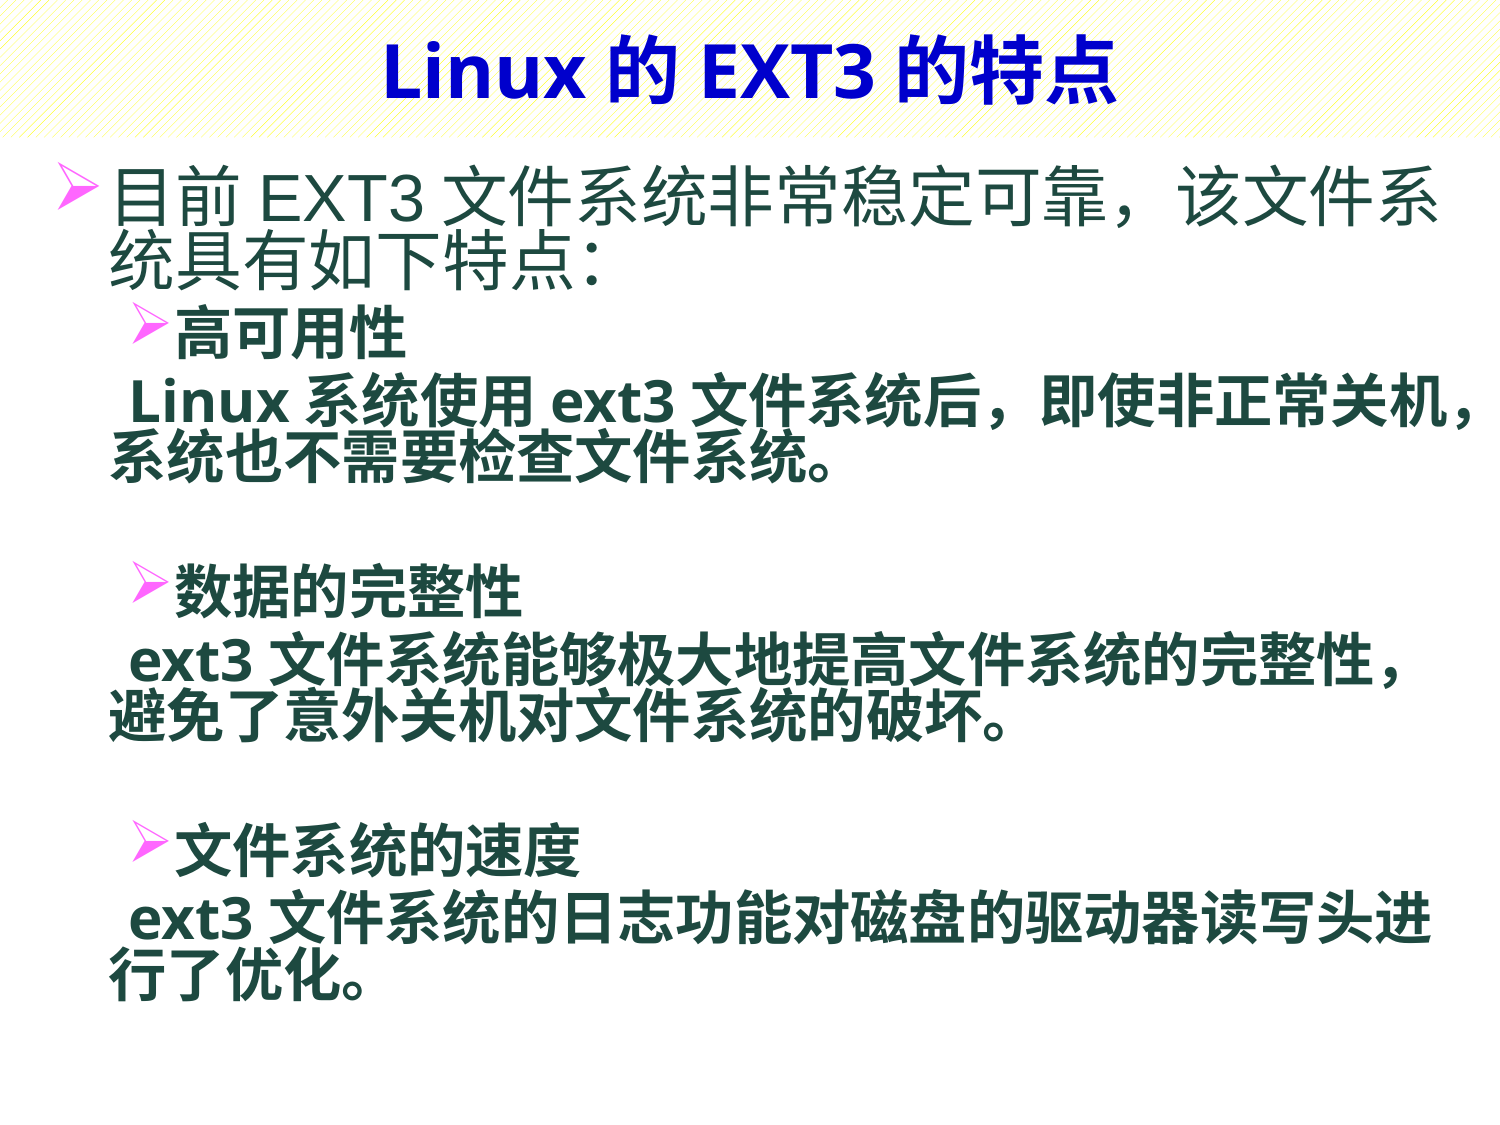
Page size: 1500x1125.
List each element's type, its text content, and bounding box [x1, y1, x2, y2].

title Linux的EXT3的特点 [0, 0, 1500, 138]
list 目前EXT3文件系统非常稳定可靠，该文件系统具有如下特点： 高可用性 Linux系统使用ext3文件系统后，即使非正常关机，系统也不需要检查文件系统。 数据的完整性 ext3文件系统能够极大地提高文件系统的完整性，避免了意外关机对文件系统的破坏。 文件系统的速度 ext3文件系统的日志功能对磁盘的驱动器读写头进行了优化。 [37, 162, 1475, 1075]
